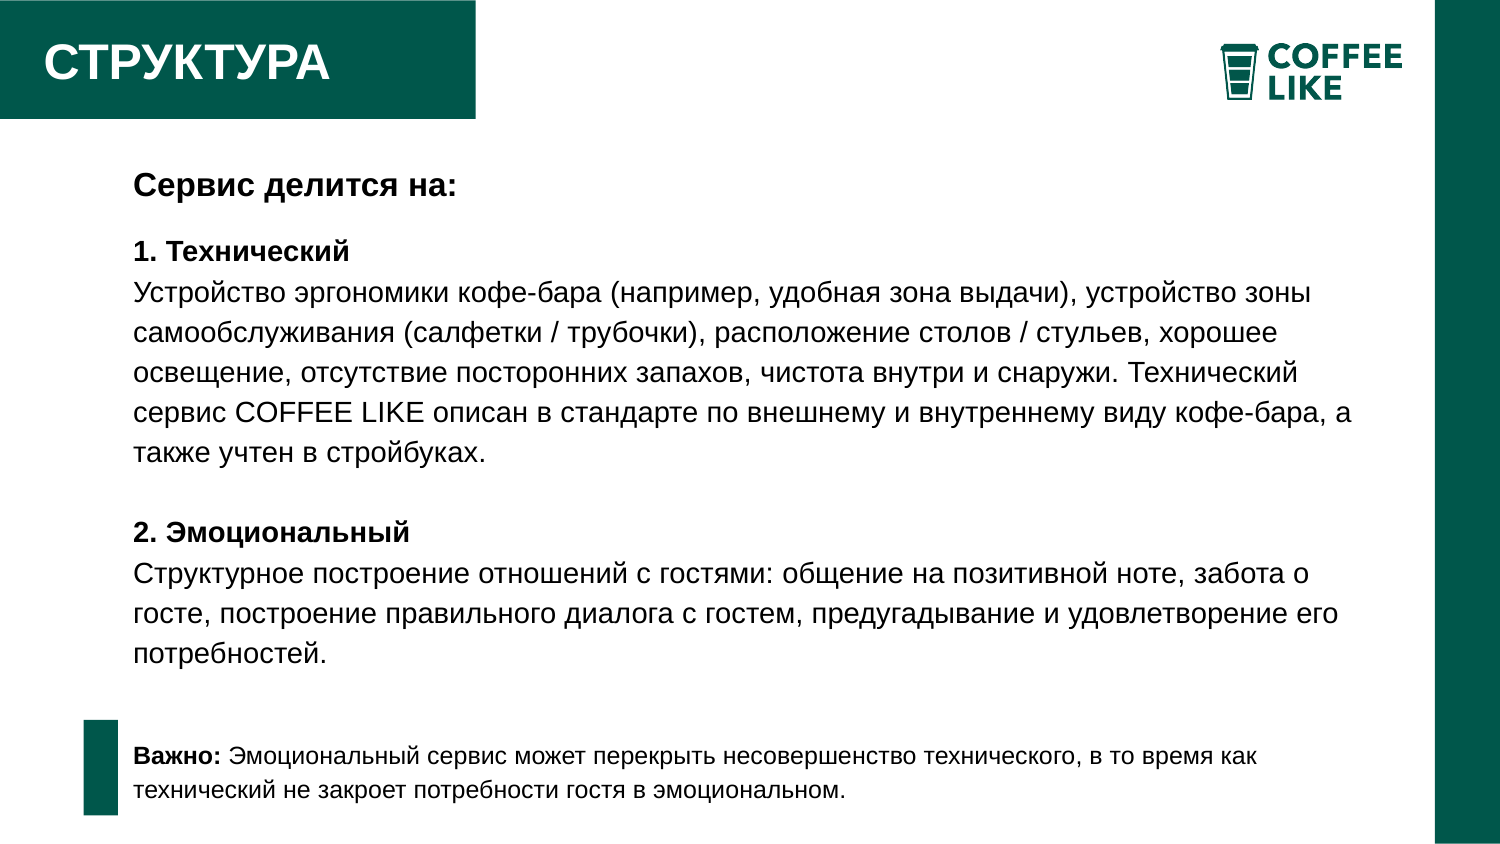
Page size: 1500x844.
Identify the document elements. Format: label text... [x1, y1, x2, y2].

text_box [0, 0, 476, 119]
text_box Важно: Эмоциональный сервис может перекрыть несовершенство технического, в то время как технический не закроет потребности гостя в эмоциональном. [118, 719, 1410, 819]
picture [1219, 43, 1403, 101]
text_box СТРУКТУРА [28, 14, 620, 189]
text_box [83, 719, 118, 816]
text_box [1434, 0, 1500, 844]
text_box Сервис делится на: 1. Технический Устройство эргономики кофе-бара (например, удобная зона выдачи), устройство зоны самообслуживания (салфетки / трубочки), расположение столов / стульев, хорошее освещение, отсутствие посторонних запахов, чистота внутри и снаружи. Технический сервис COFFEE LIKE описан в стандарте по внешнему и внутреннему виду кофе-бара, а также учтен в стройбуках. 2. Эмоциональный Структурное построение отношений с гостями: общение на позитивной ноте, забота о госте, построение правильного диалога с гостем, предугадывание и удовлетворение его потребностей. [118, 147, 1397, 685]
